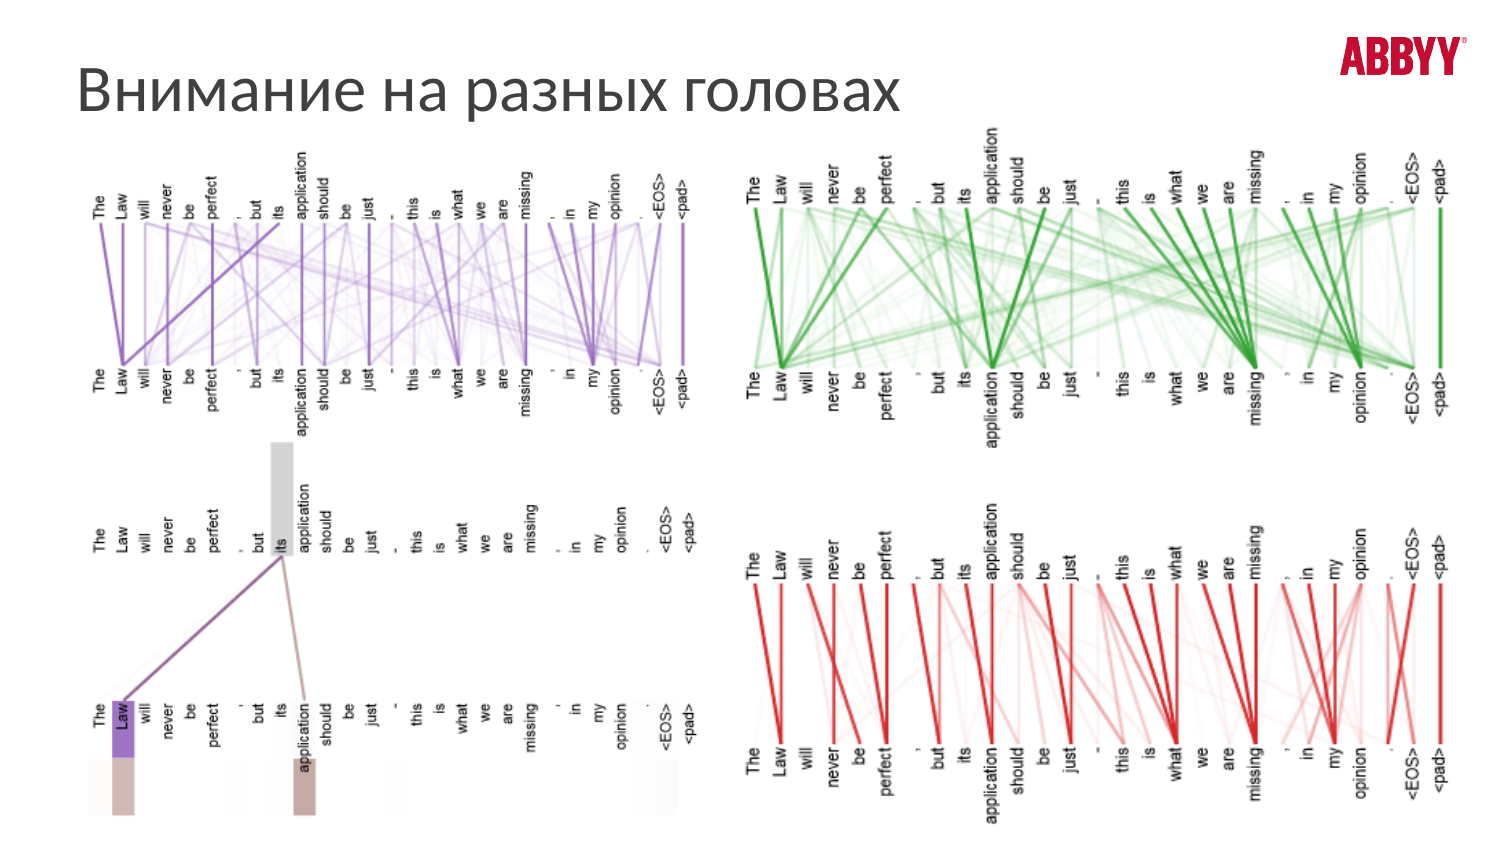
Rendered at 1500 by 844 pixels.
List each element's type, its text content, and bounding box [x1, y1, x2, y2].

title Внимание на разных головах [76, 45, 1294, 144]
picture [55, 121, 1474, 830]
picture [1340, 37, 1467, 75]
